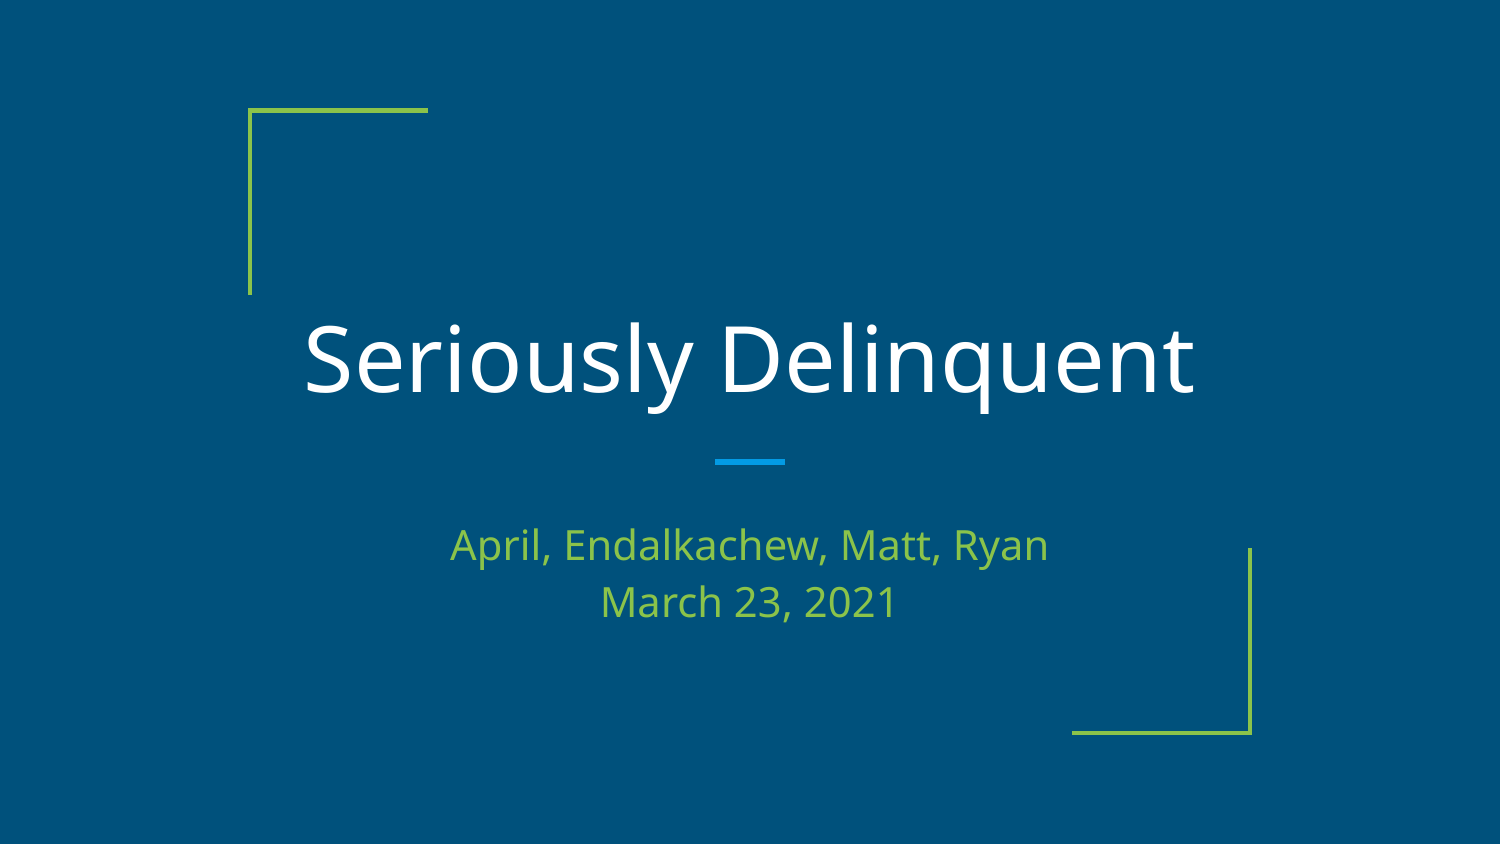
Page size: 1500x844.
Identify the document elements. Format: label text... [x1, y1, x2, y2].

title Seriously Delinquent [275, 195, 1225, 435]
subtitle April, Endalkachew, Matt, Ryan March 23, 2021 [275, 500, 1225, 650]
